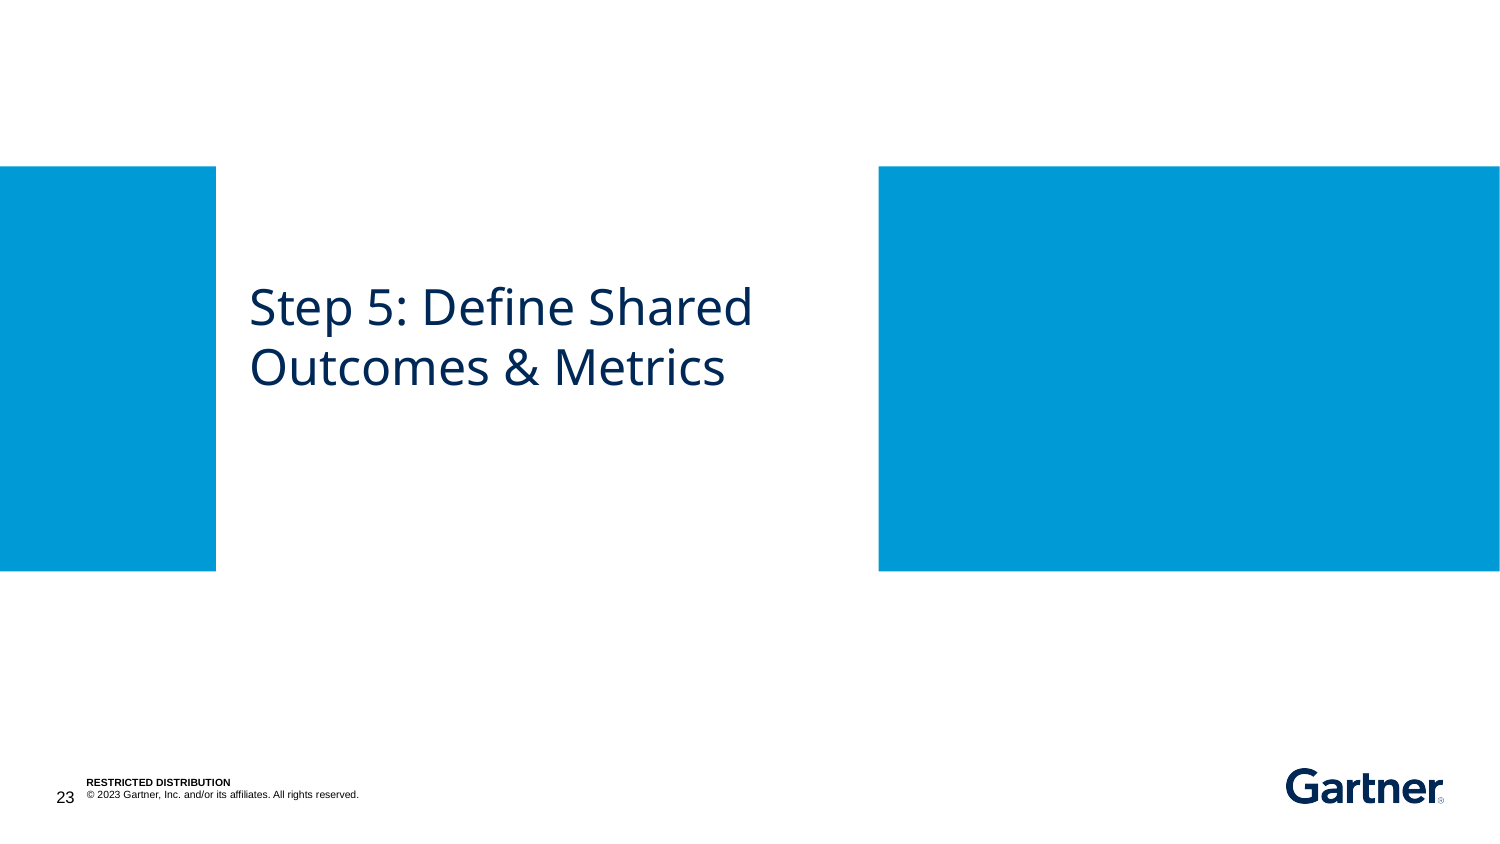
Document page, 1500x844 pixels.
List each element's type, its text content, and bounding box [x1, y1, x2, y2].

title Step 5: Define Shared Outcomes & Metrics [249, 229, 851, 501]
picture [1286, 768, 1444, 804]
